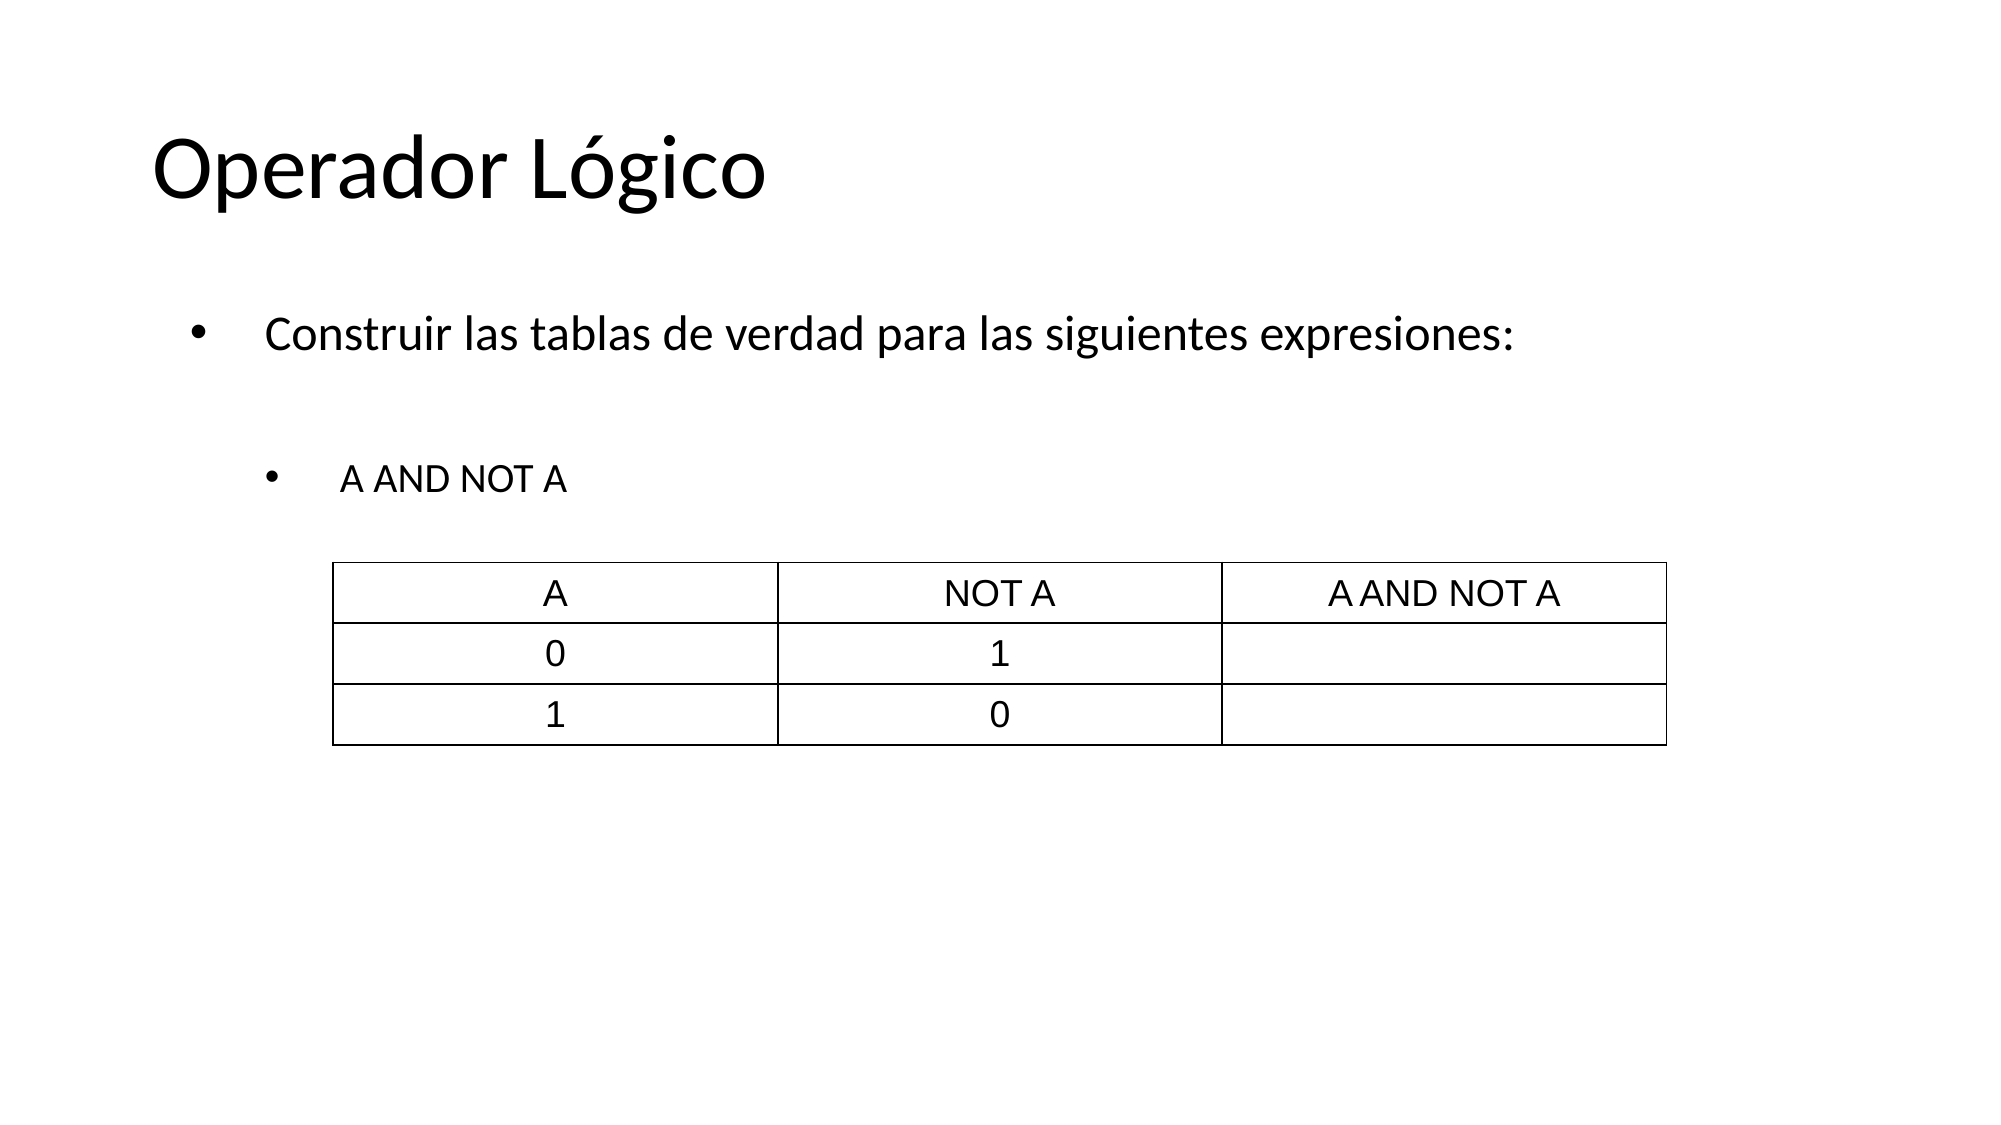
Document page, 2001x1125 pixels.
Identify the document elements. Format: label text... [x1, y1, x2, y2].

title Operador Lógico [137, 59, 1863, 278]
table_cell [1223, 624, 1666, 683]
table_cell 0 [334, 624, 777, 683]
list Construir las tablas de verdad para las siguientes expresiones: A AND NOT A [137, 299, 1786, 1014]
table_cell 0 [779, 685, 1221, 744]
table_header NOT A [779, 563, 1221, 622]
table_header A [334, 563, 777, 622]
table_cell 1 [779, 624, 1221, 683]
table_cell 1 [334, 685, 777, 744]
table_header A AND NOT A [1223, 563, 1666, 622]
table_cell [1223, 685, 1666, 744]
